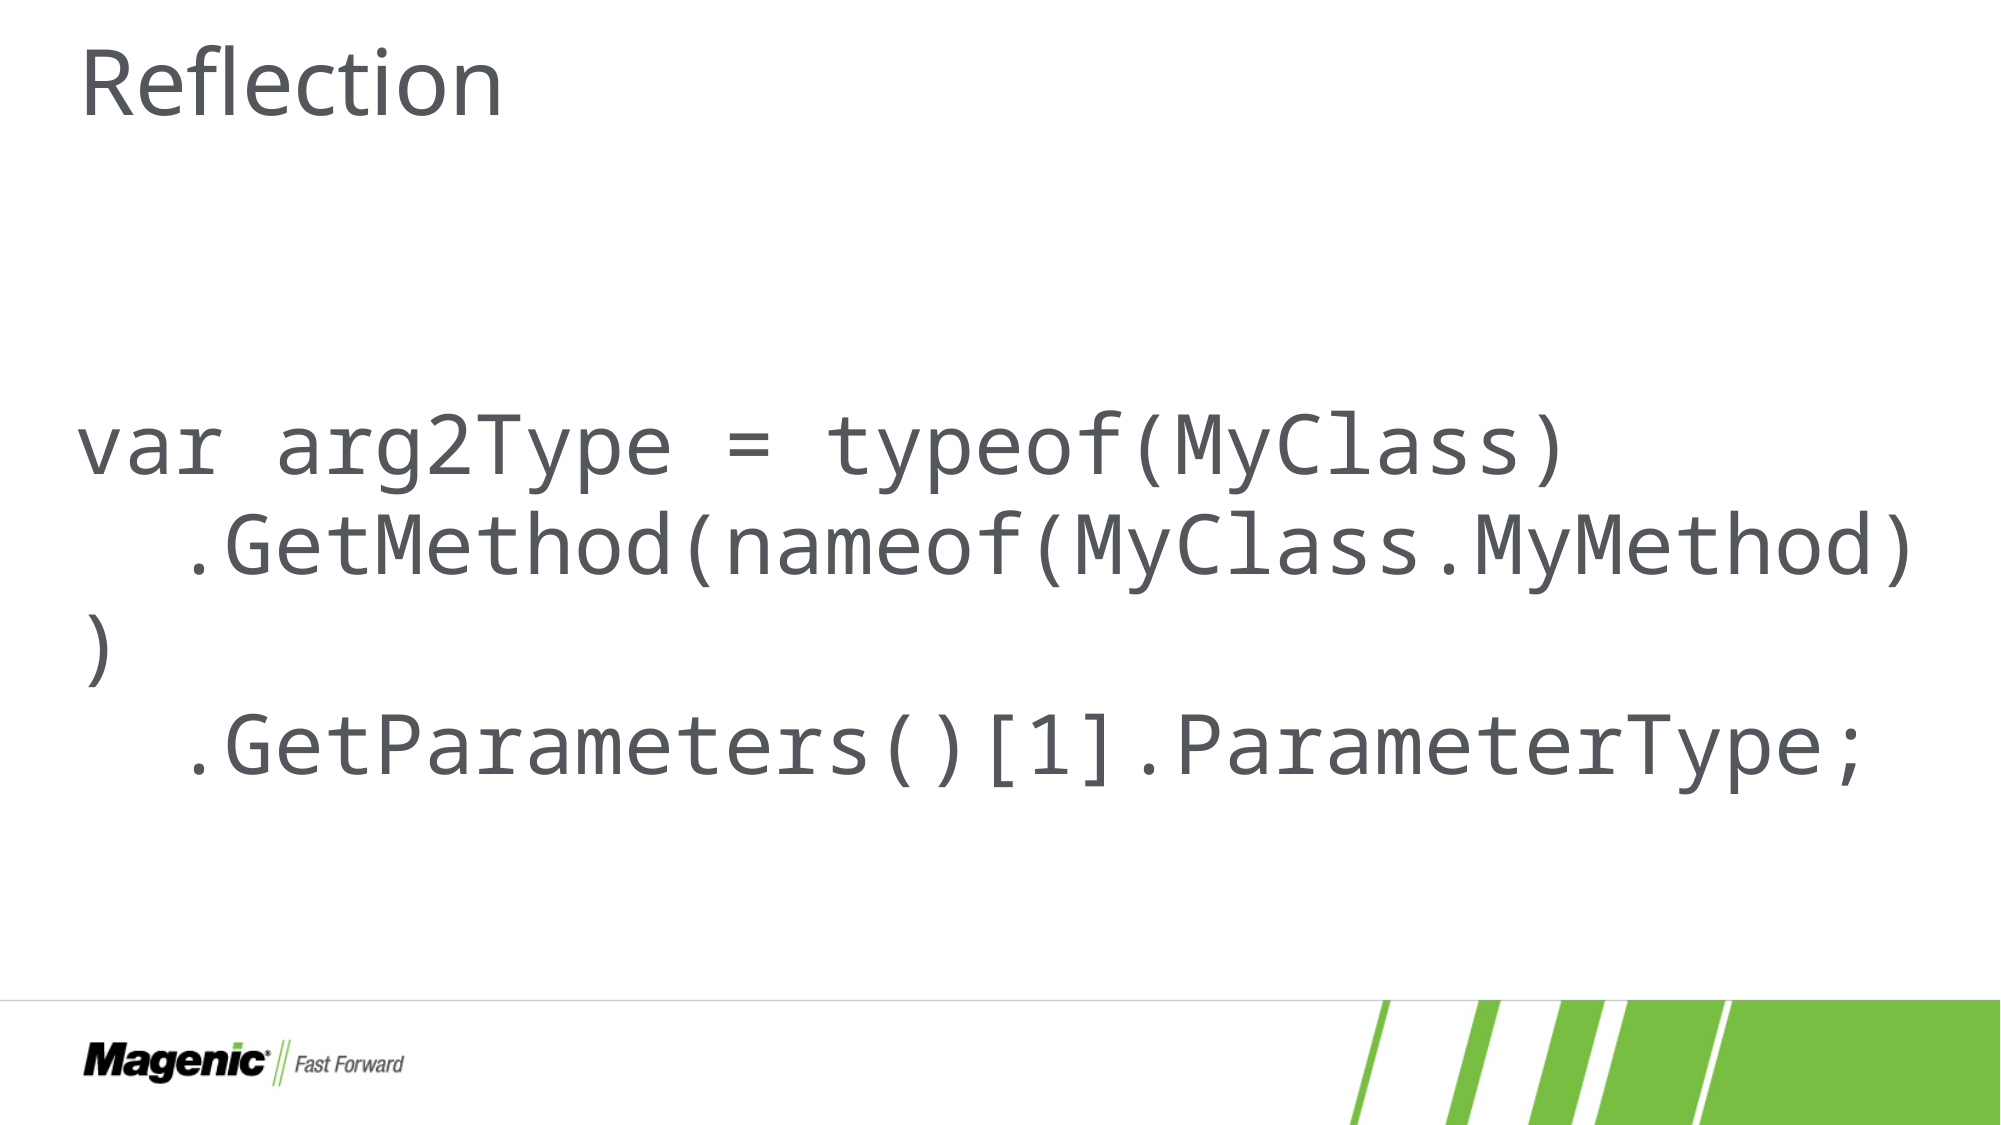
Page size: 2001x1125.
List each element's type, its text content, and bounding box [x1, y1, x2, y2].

title Reflection [63, 41, 1938, 131]
picture [0, 0, 2001, 1125]
text_box var arg2Type = typeof(MyClass) .GetMethod(nameof(MyClass.MyMethod)) .GetParameters()[1].ParameterType; [59, 383, 1957, 799]
